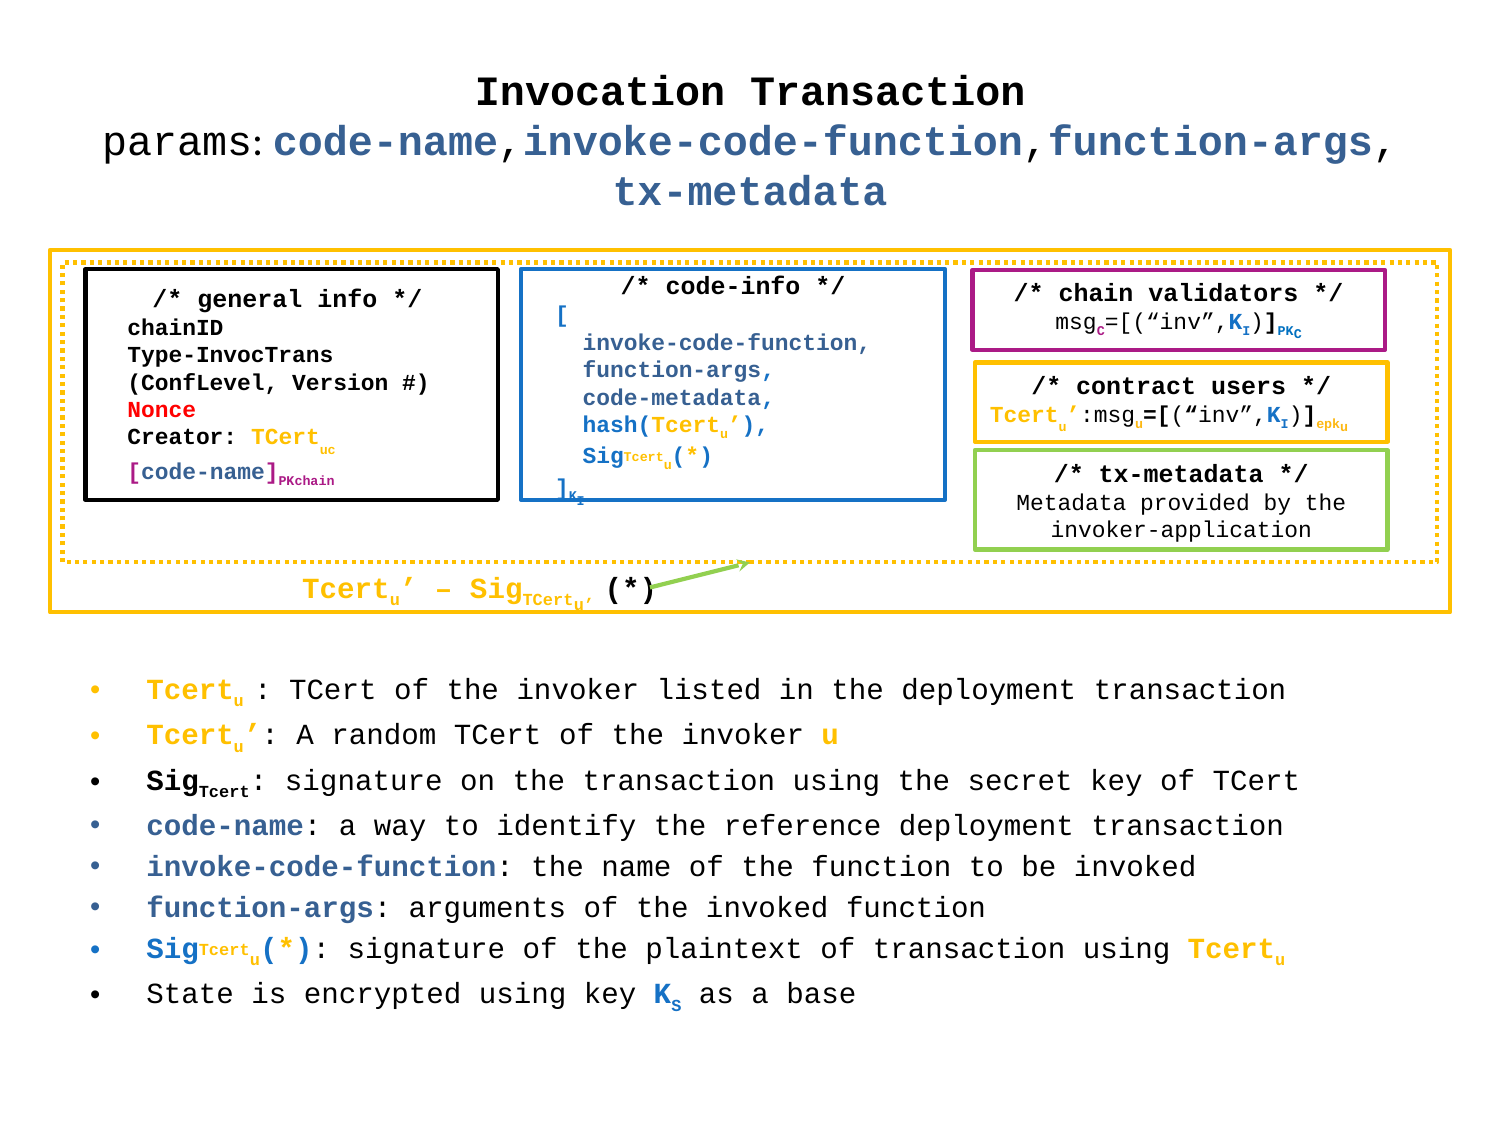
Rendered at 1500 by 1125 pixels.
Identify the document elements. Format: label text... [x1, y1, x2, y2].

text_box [959, 268, 1398, 371]
text_box /* tx-metadata */ Metadata provided by the invoker-application [975, 450, 1388, 550]
text_box [50, 249, 1450, 613]
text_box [649, 562, 751, 588]
text_box Tcertu : TCert of the invoker listed in the deployment transaction Tcertu’: A random TCert of the invoker u SigTcert: signature on the transaction using the secret key of TCert code-name: a way to identify the reference deployment transaction invoke-code-function: the name of the function to be invoked function-args: arguments of the invoked function SigTcertu(*): signature of the plaintext of transaction using Tcertu State is encrypted using key KS as a base [74, 662, 1438, 1063]
text_box Tcertu’ – SigTCertu’ (*) [287, 562, 738, 621]
text_box /* contract users */ Tcertu’:msgu=[(“inv”,KI)]epku [975, 378, 1388, 442]
title Invocation Transaction params: code-name,invoke-code-function,function-args, tx-metadata [75, 45, 1425, 233]
